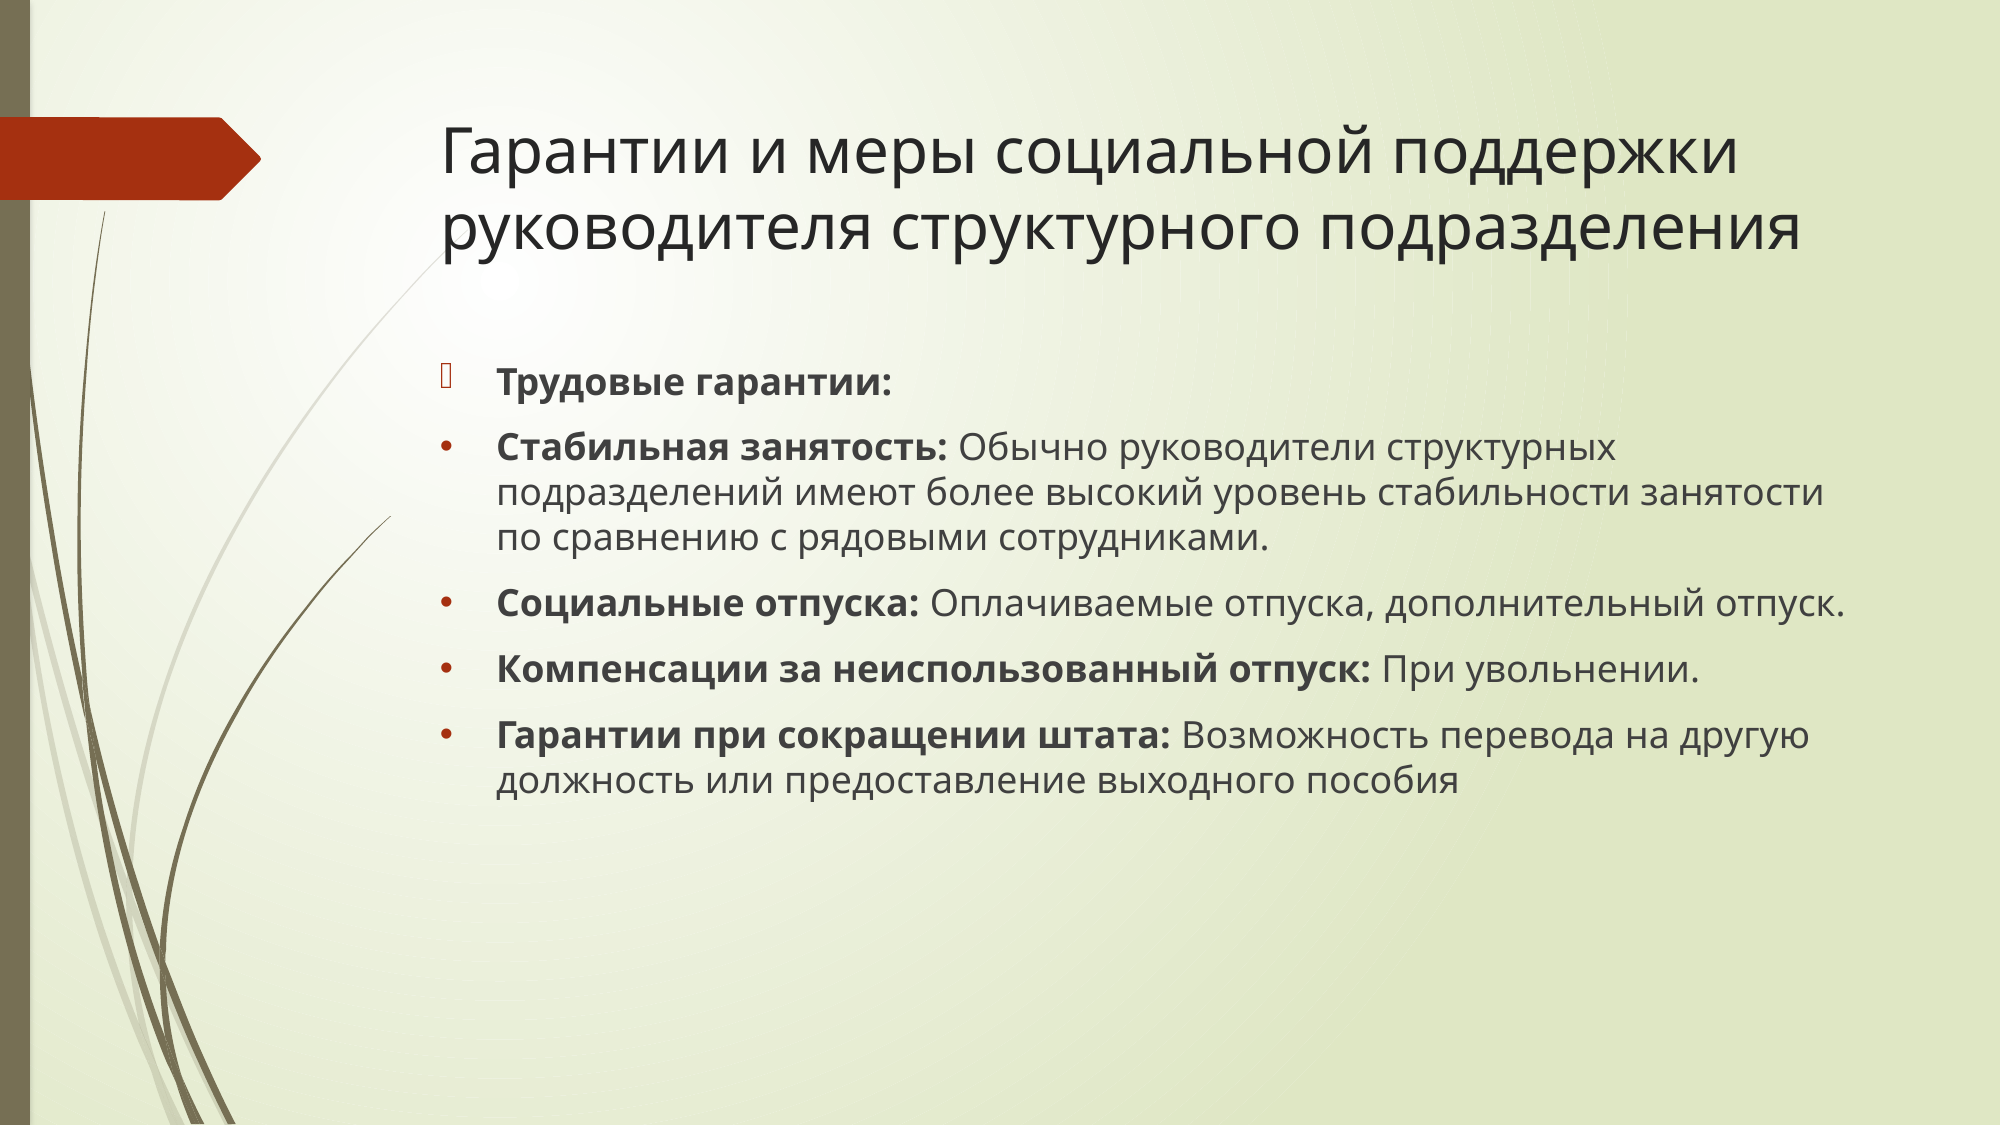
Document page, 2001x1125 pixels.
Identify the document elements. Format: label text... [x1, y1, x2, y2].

list Трудовые гарантии: Стабильная занятость: Обычно руководители структурных подразделений имеют более высокий уровень стабильности занятости по сравнению с рядовыми сотрудниками. Социальные отпуска: Оплачиваемые отпуска, дополнительный отпуск. Компенсации за неиспользованный отпуск: При увольнении. Гарантии при сокращении штата: Возможность перевода на другую должность или предоставление выходного пособия [424, 350, 1888, 970]
title Гарантии и меры социальной поддержки руководителя структурного подразделения [425, 102, 1888, 313]
